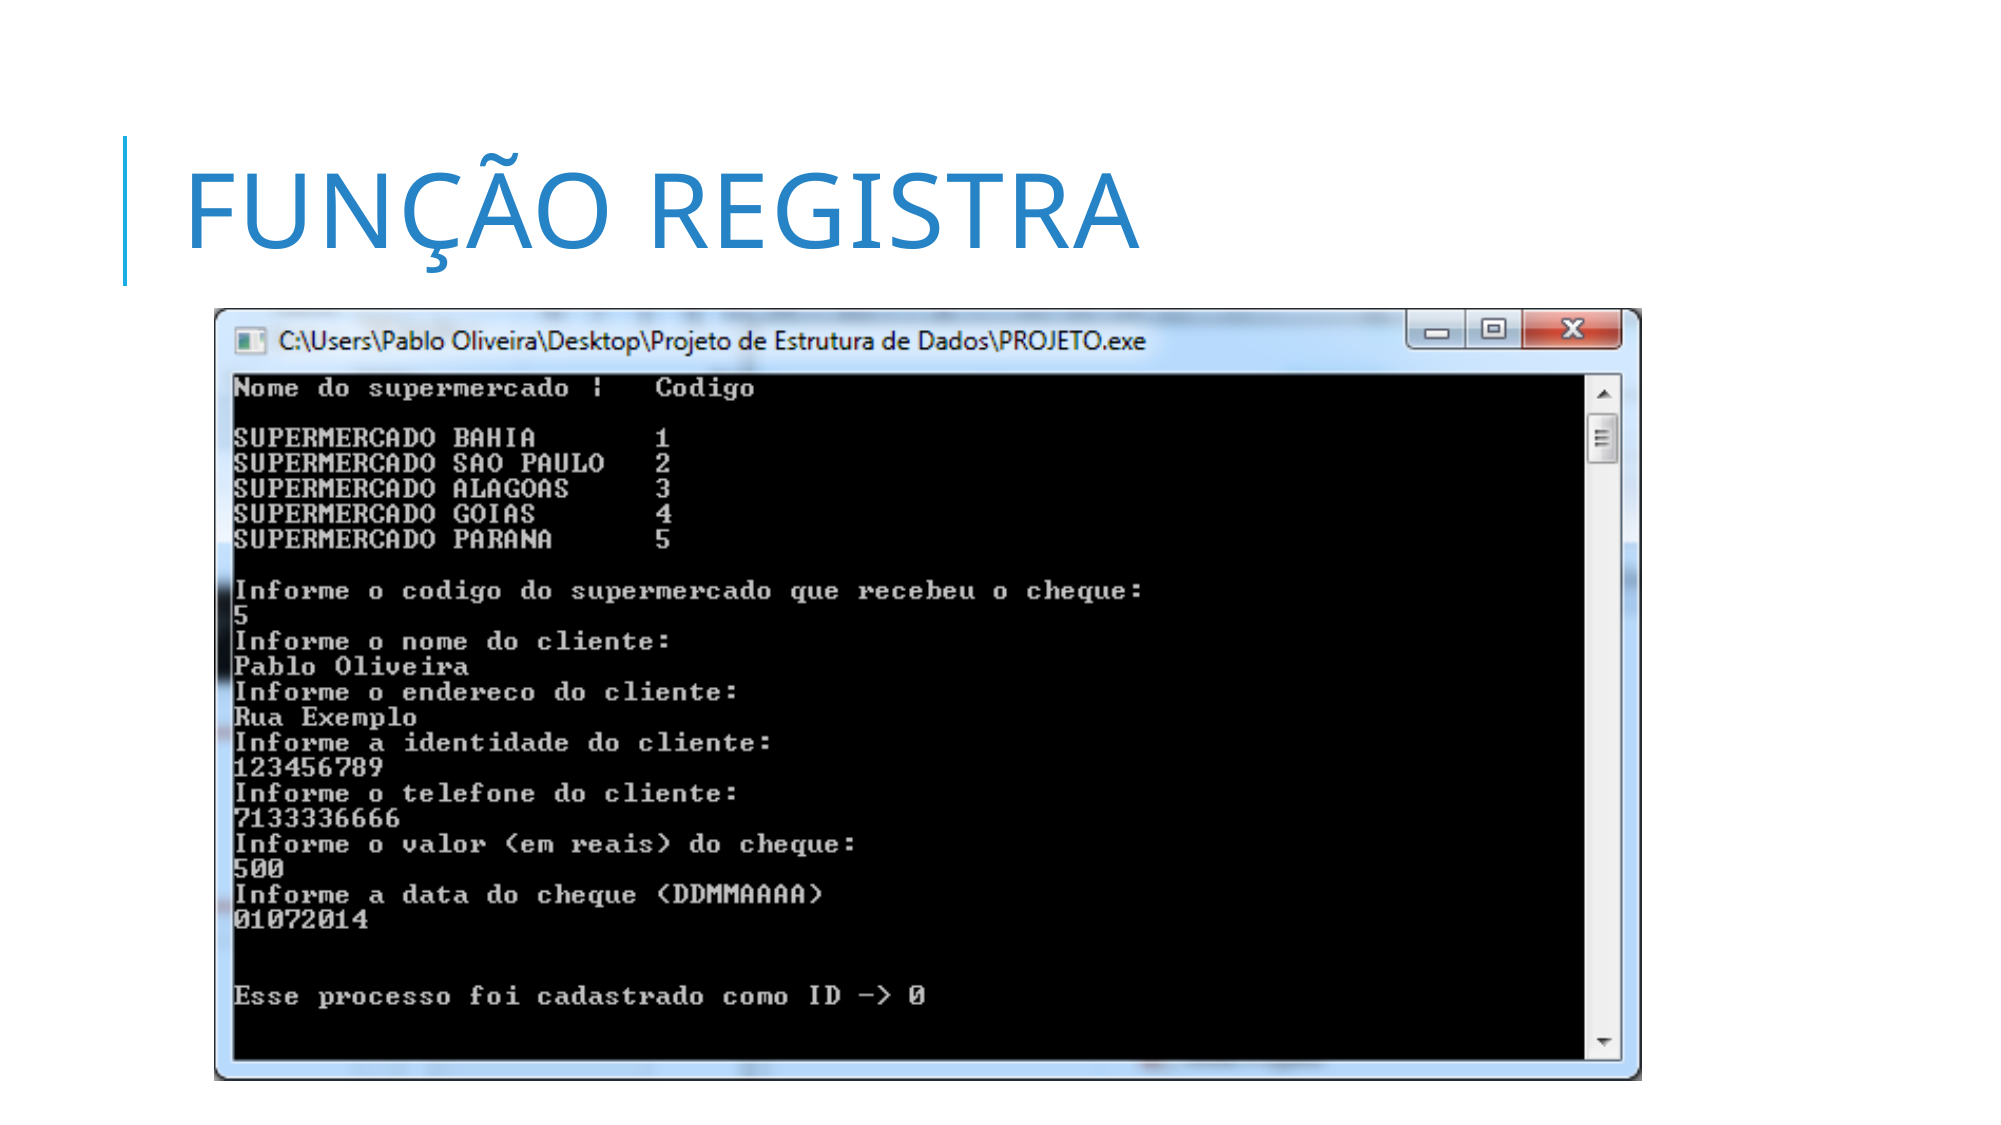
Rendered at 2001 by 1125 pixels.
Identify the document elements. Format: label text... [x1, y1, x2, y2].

title Função registra [168, 96, 1763, 342]
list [213, 308, 1642, 1081]
